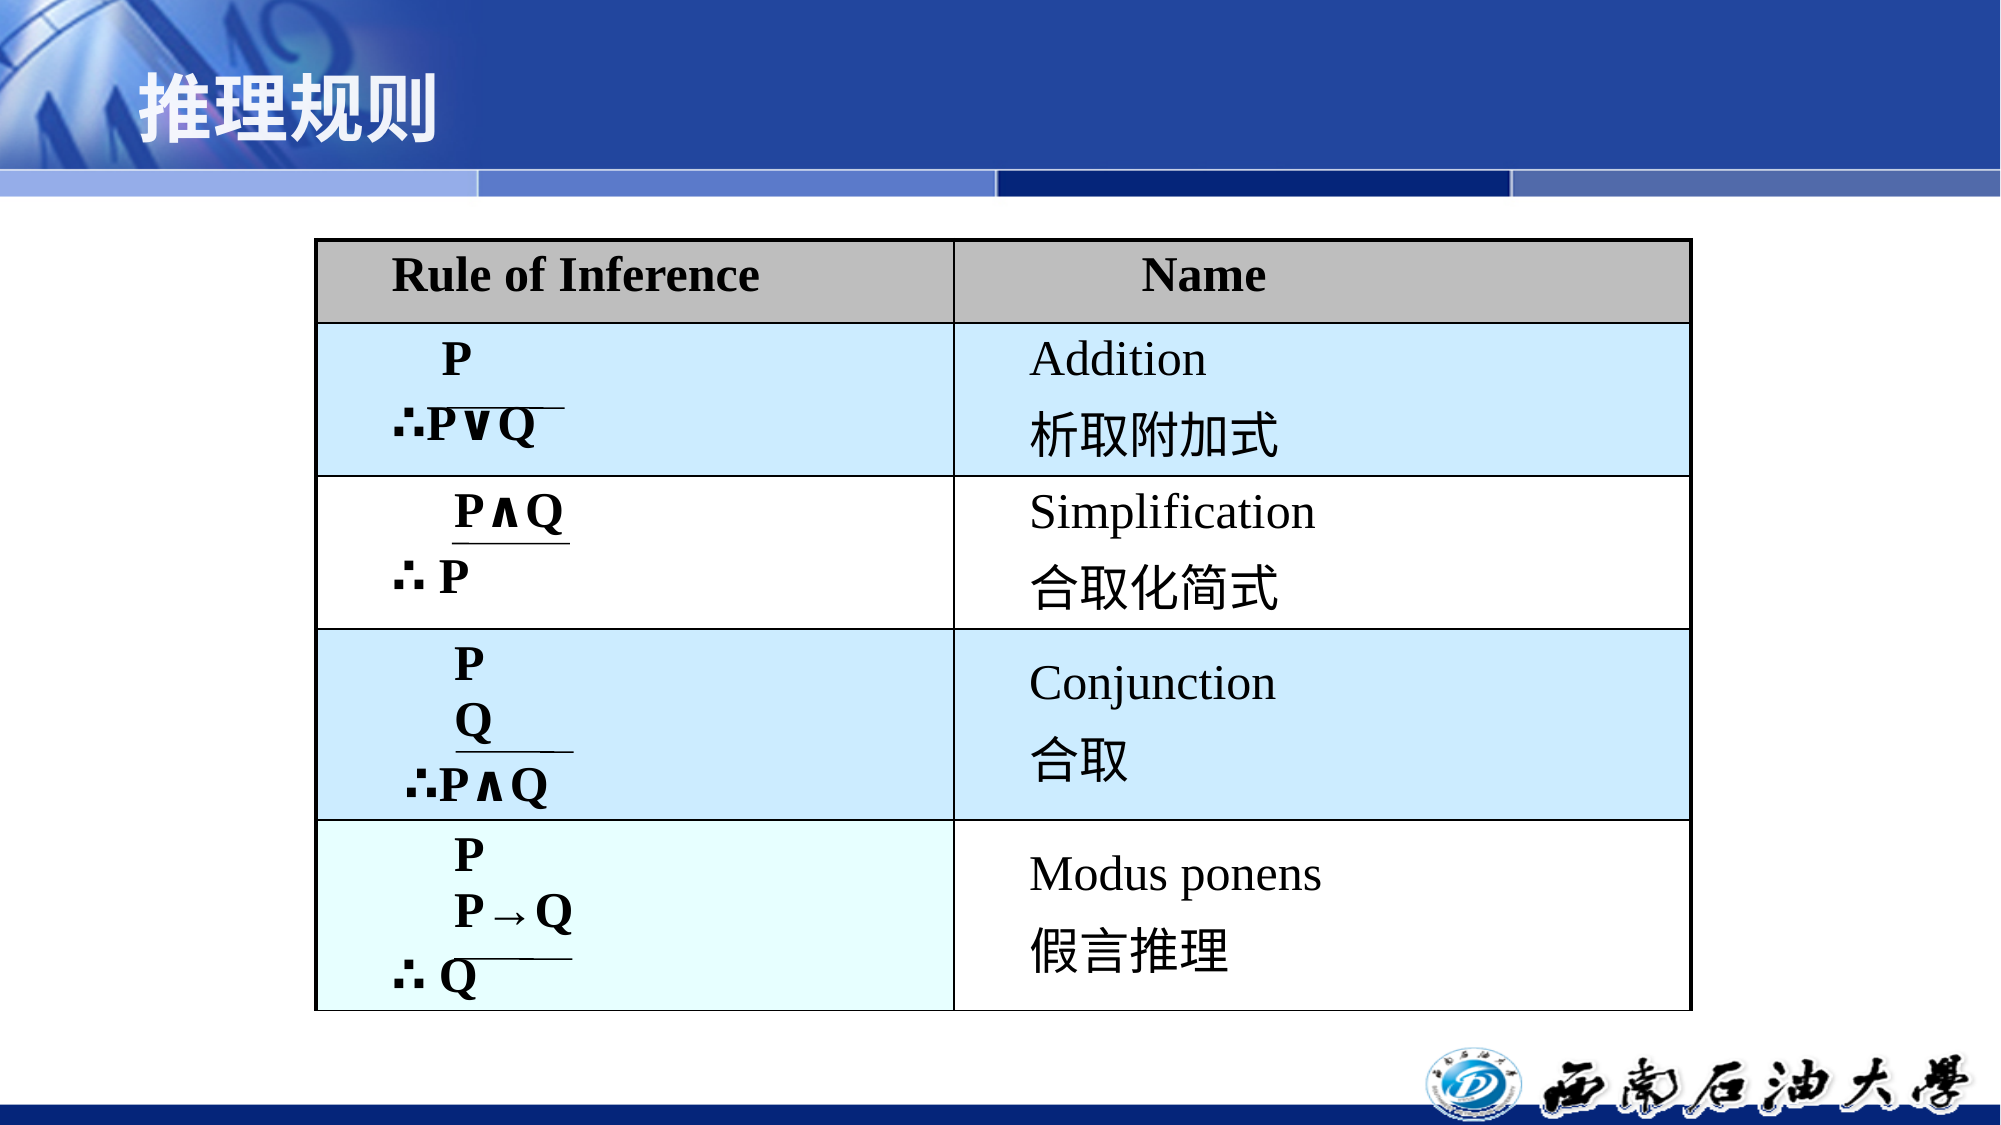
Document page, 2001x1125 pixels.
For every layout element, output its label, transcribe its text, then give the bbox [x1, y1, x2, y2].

table_cell P ∴P∨Q [318, 324, 953, 475]
table_cell P P→Q ∴ Q [318, 821, 953, 1010]
table_cell P Q ∴P∧Q [318, 630, 953, 819]
title 推理规则 [122, 37, 1883, 176]
table_header Name [955, 242, 1689, 322]
table_cell Addition 析取附加式 [955, 324, 1689, 475]
table_cell Modus ponens 假言推理 [955, 821, 1689, 1010]
table_cell P∧Q ∴ P [318, 477, 953, 628]
table_header Rule of Inference [318, 242, 953, 322]
table_cell Simplification 合取化简式 [955, 477, 1689, 628]
table_cell Conjunction 合取 [955, 630, 1689, 819]
picture [0, 0, 2001, 1125]
